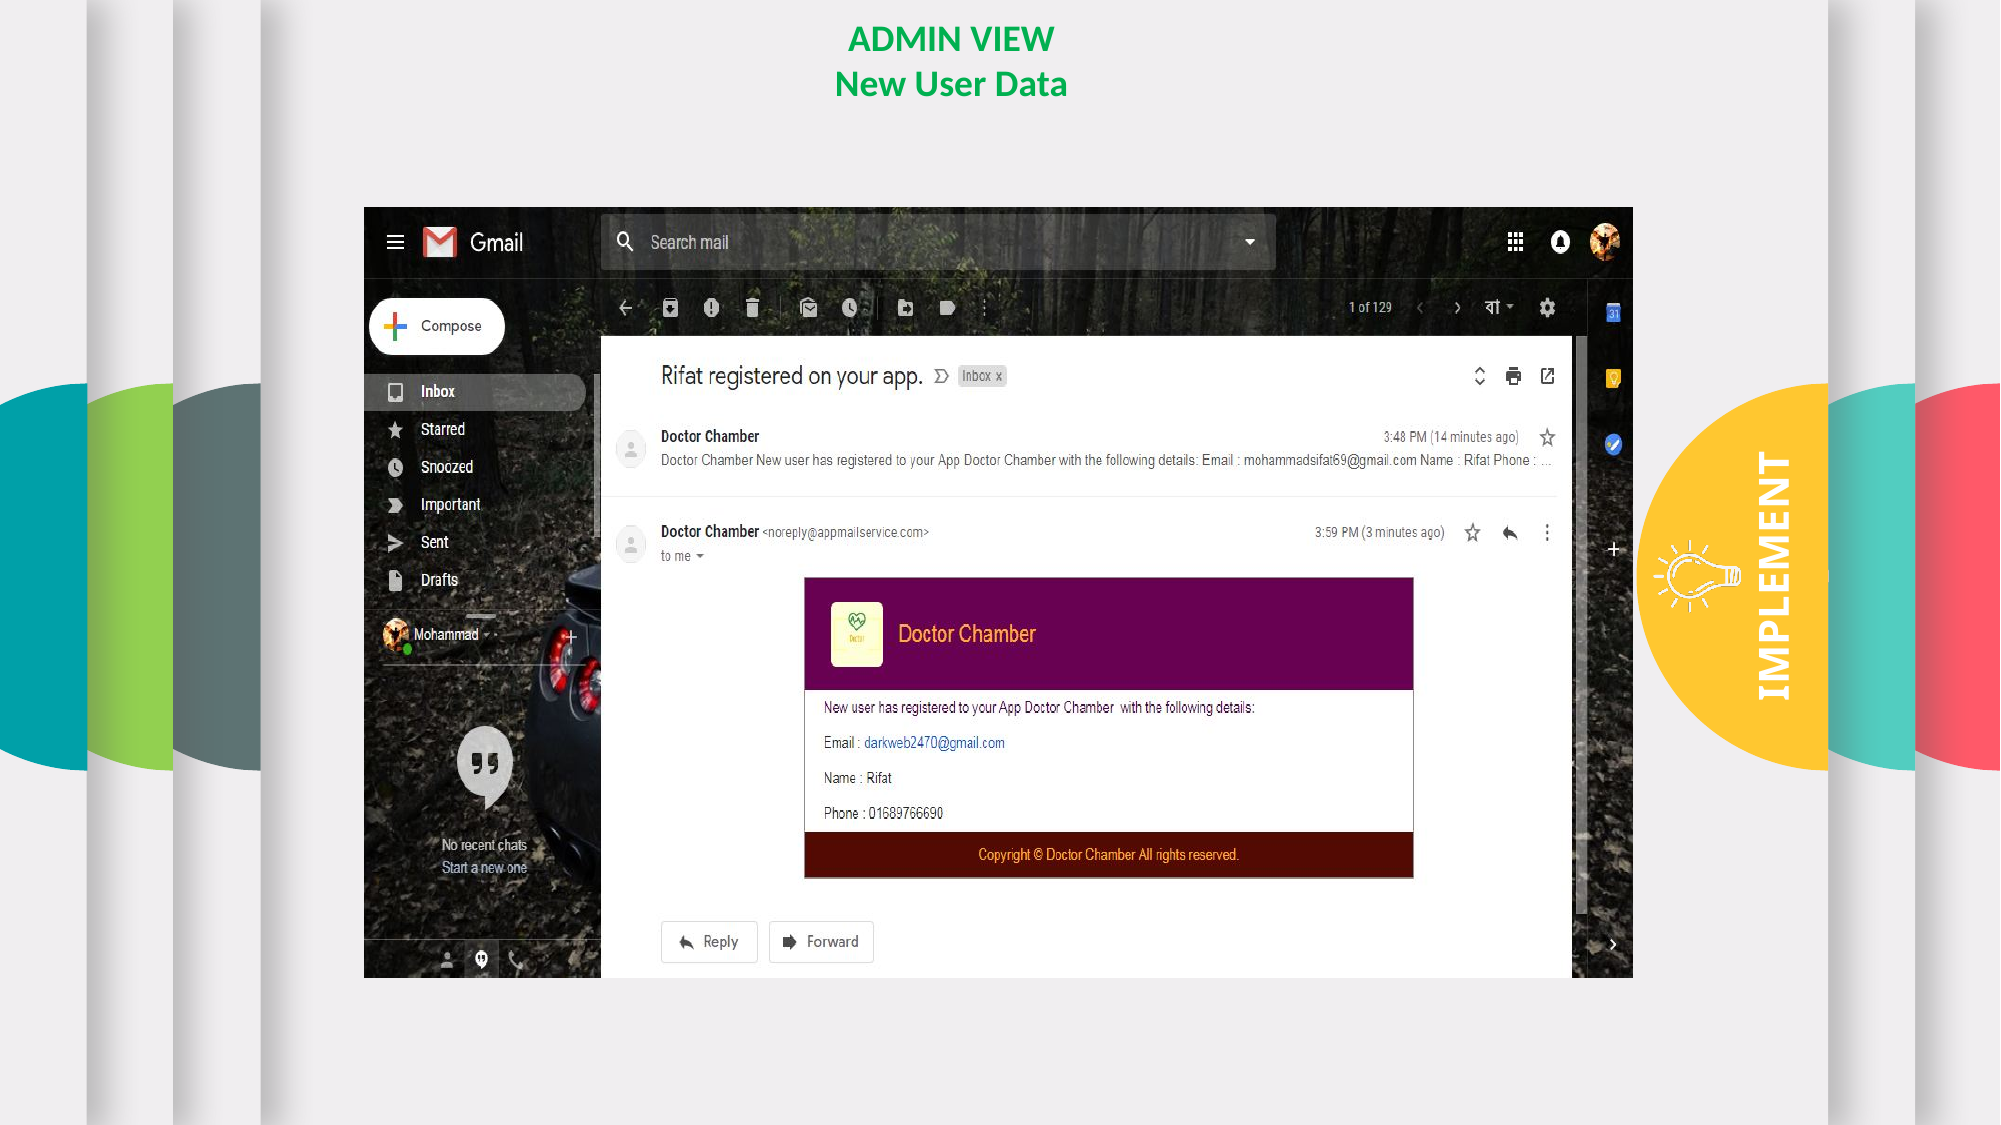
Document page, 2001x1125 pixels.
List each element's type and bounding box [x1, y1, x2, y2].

text_box [0, 0, 88, 1125]
text_box [1829, 0, 1916, 1125]
picture [364, 207, 1633, 978]
text_box [88, 0, 173, 1125]
text_box [173, 0, 261, 1125]
text_box [261, 0, 1829, 1125]
text_box [1916, 0, 2000, 1125]
